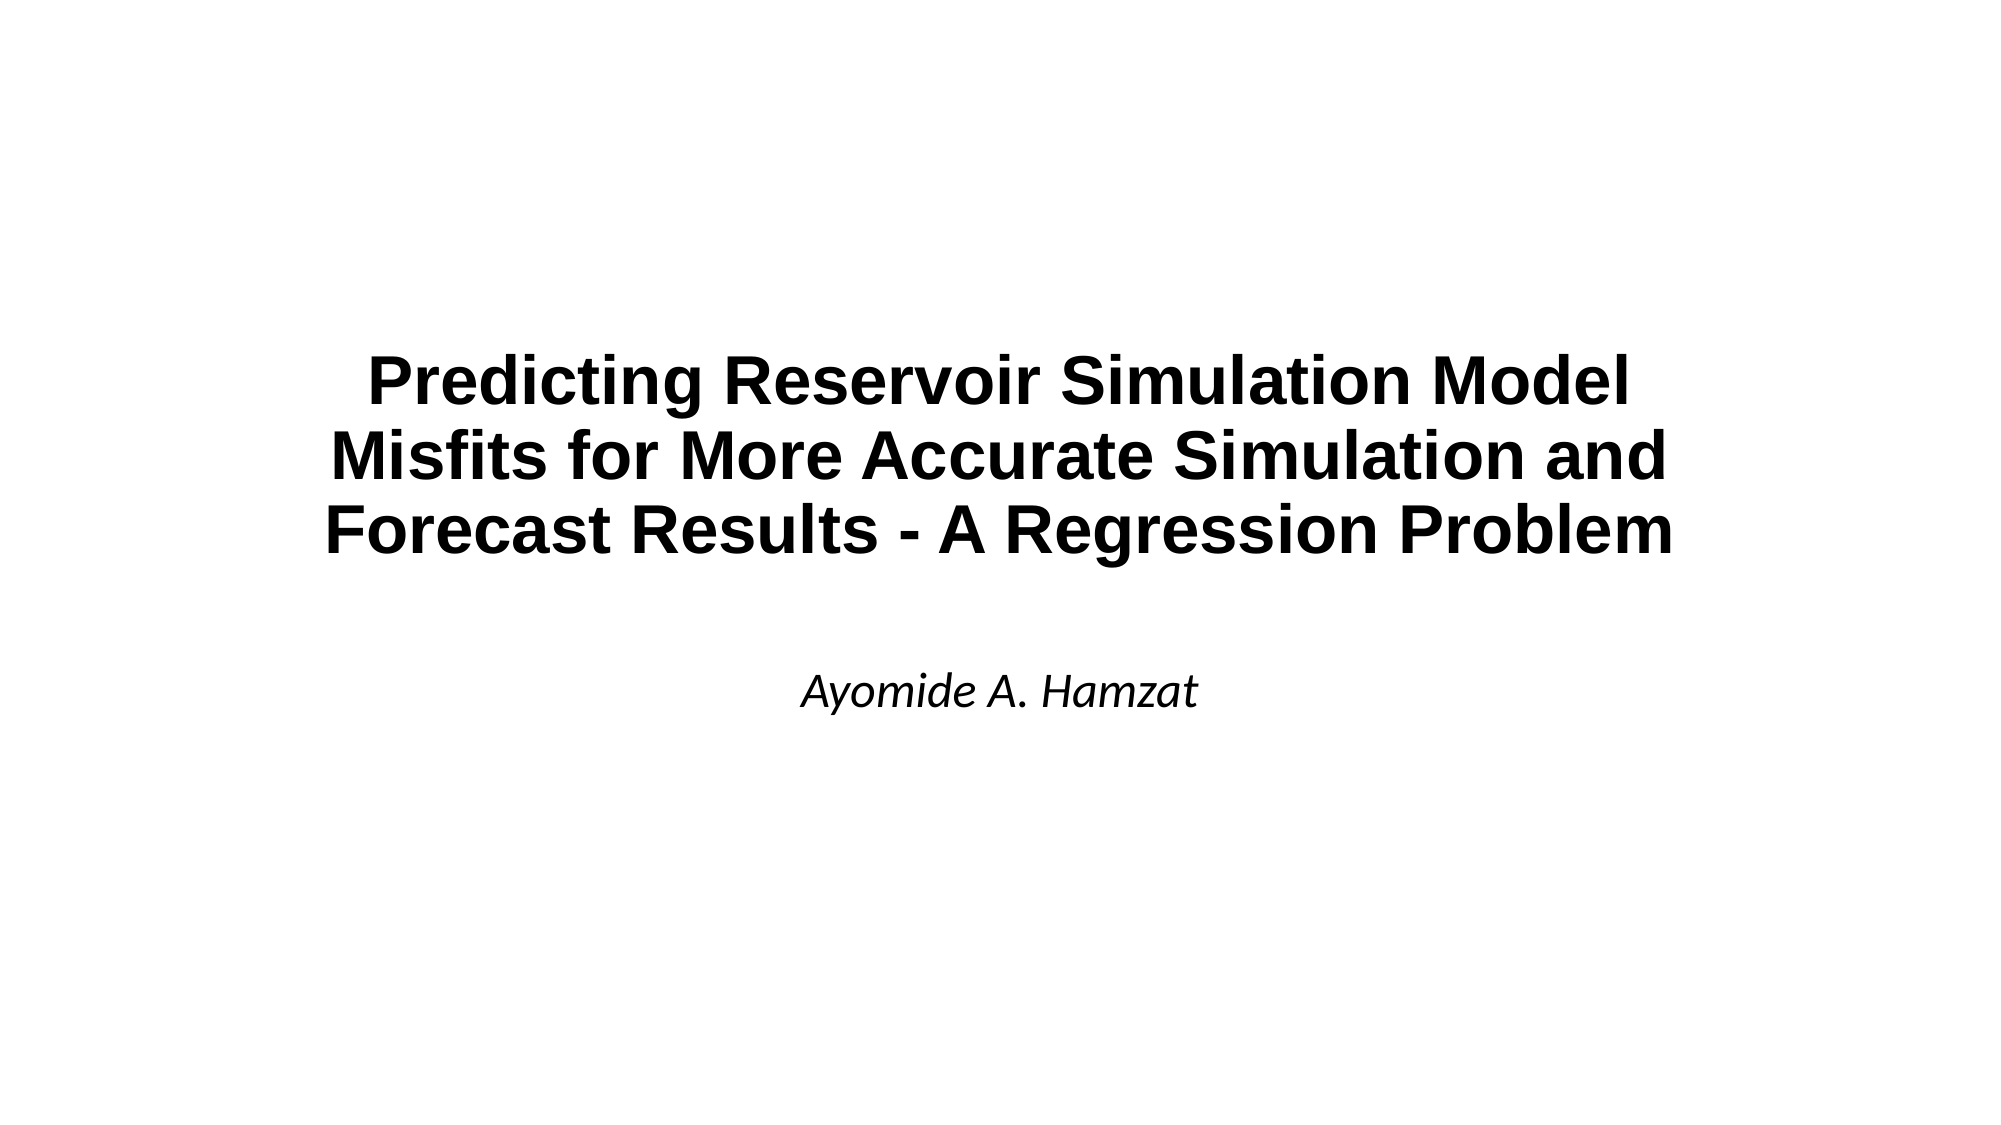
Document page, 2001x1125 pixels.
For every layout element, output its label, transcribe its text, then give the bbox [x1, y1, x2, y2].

subtitle Ayomide A. Hamzat [249, 656, 1750, 929]
title Predicting Reservoir Simulation Model Misfits for More Accurate Simulation and Forecast Results - A Regression Problem [296, 267, 1704, 656]
